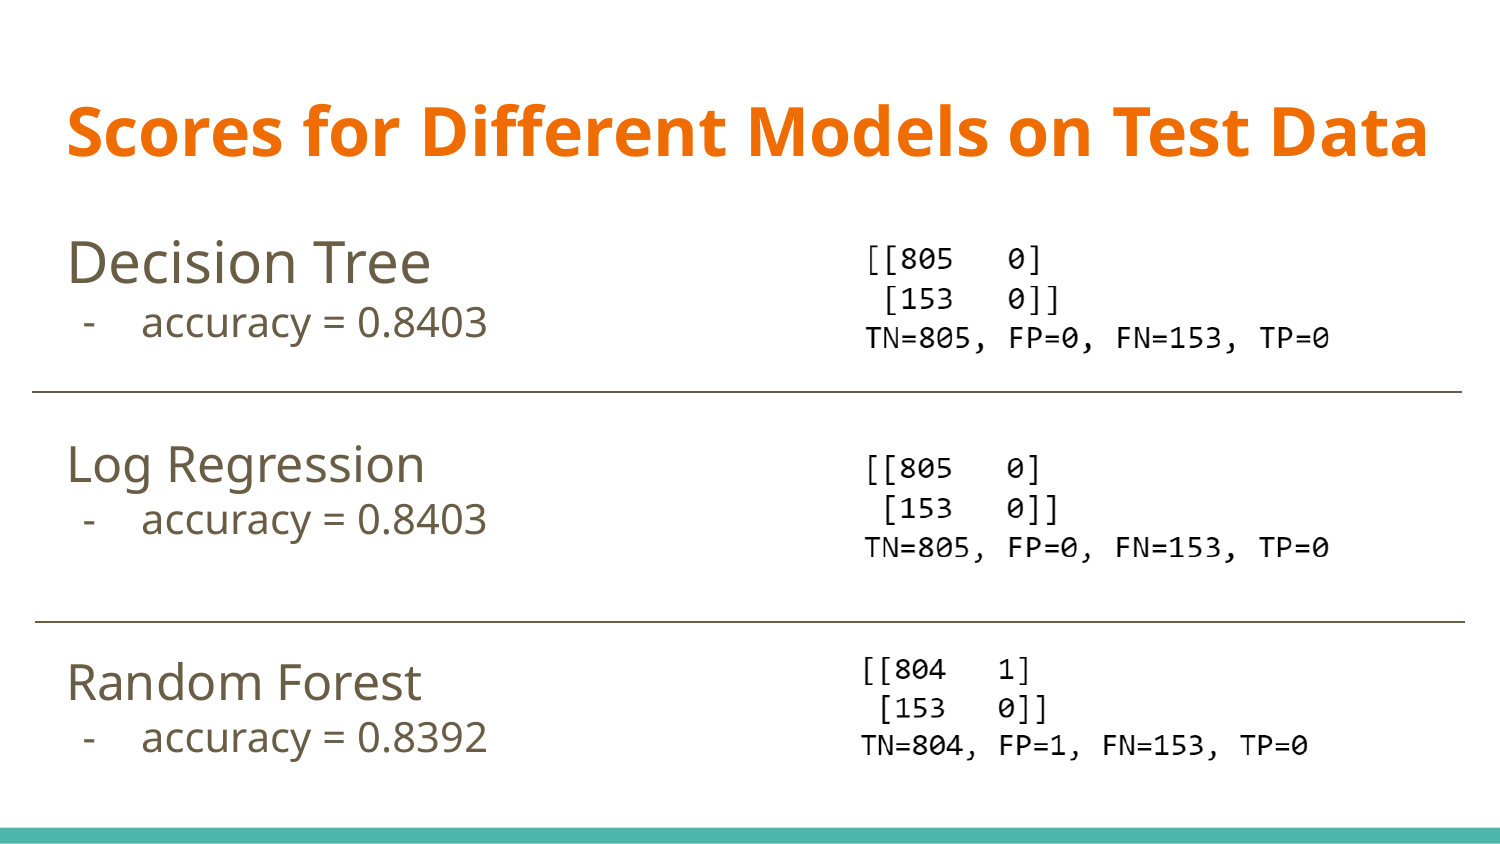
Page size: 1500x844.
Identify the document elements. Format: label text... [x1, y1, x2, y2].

text_box Log Regression accuracy = 0.8403 [51, 417, 659, 558]
title Scores for Different Models on Test Data [51, 72, 1449, 189]
text_box Decision Tree accuracy = 0.8403 [51, 210, 788, 361]
picture [844, 417, 1406, 570]
picture [844, 635, 1417, 778]
text_box Random Forest accuracy = 0.8392 [51, 635, 788, 776]
picture [844, 205, 1417, 368]
